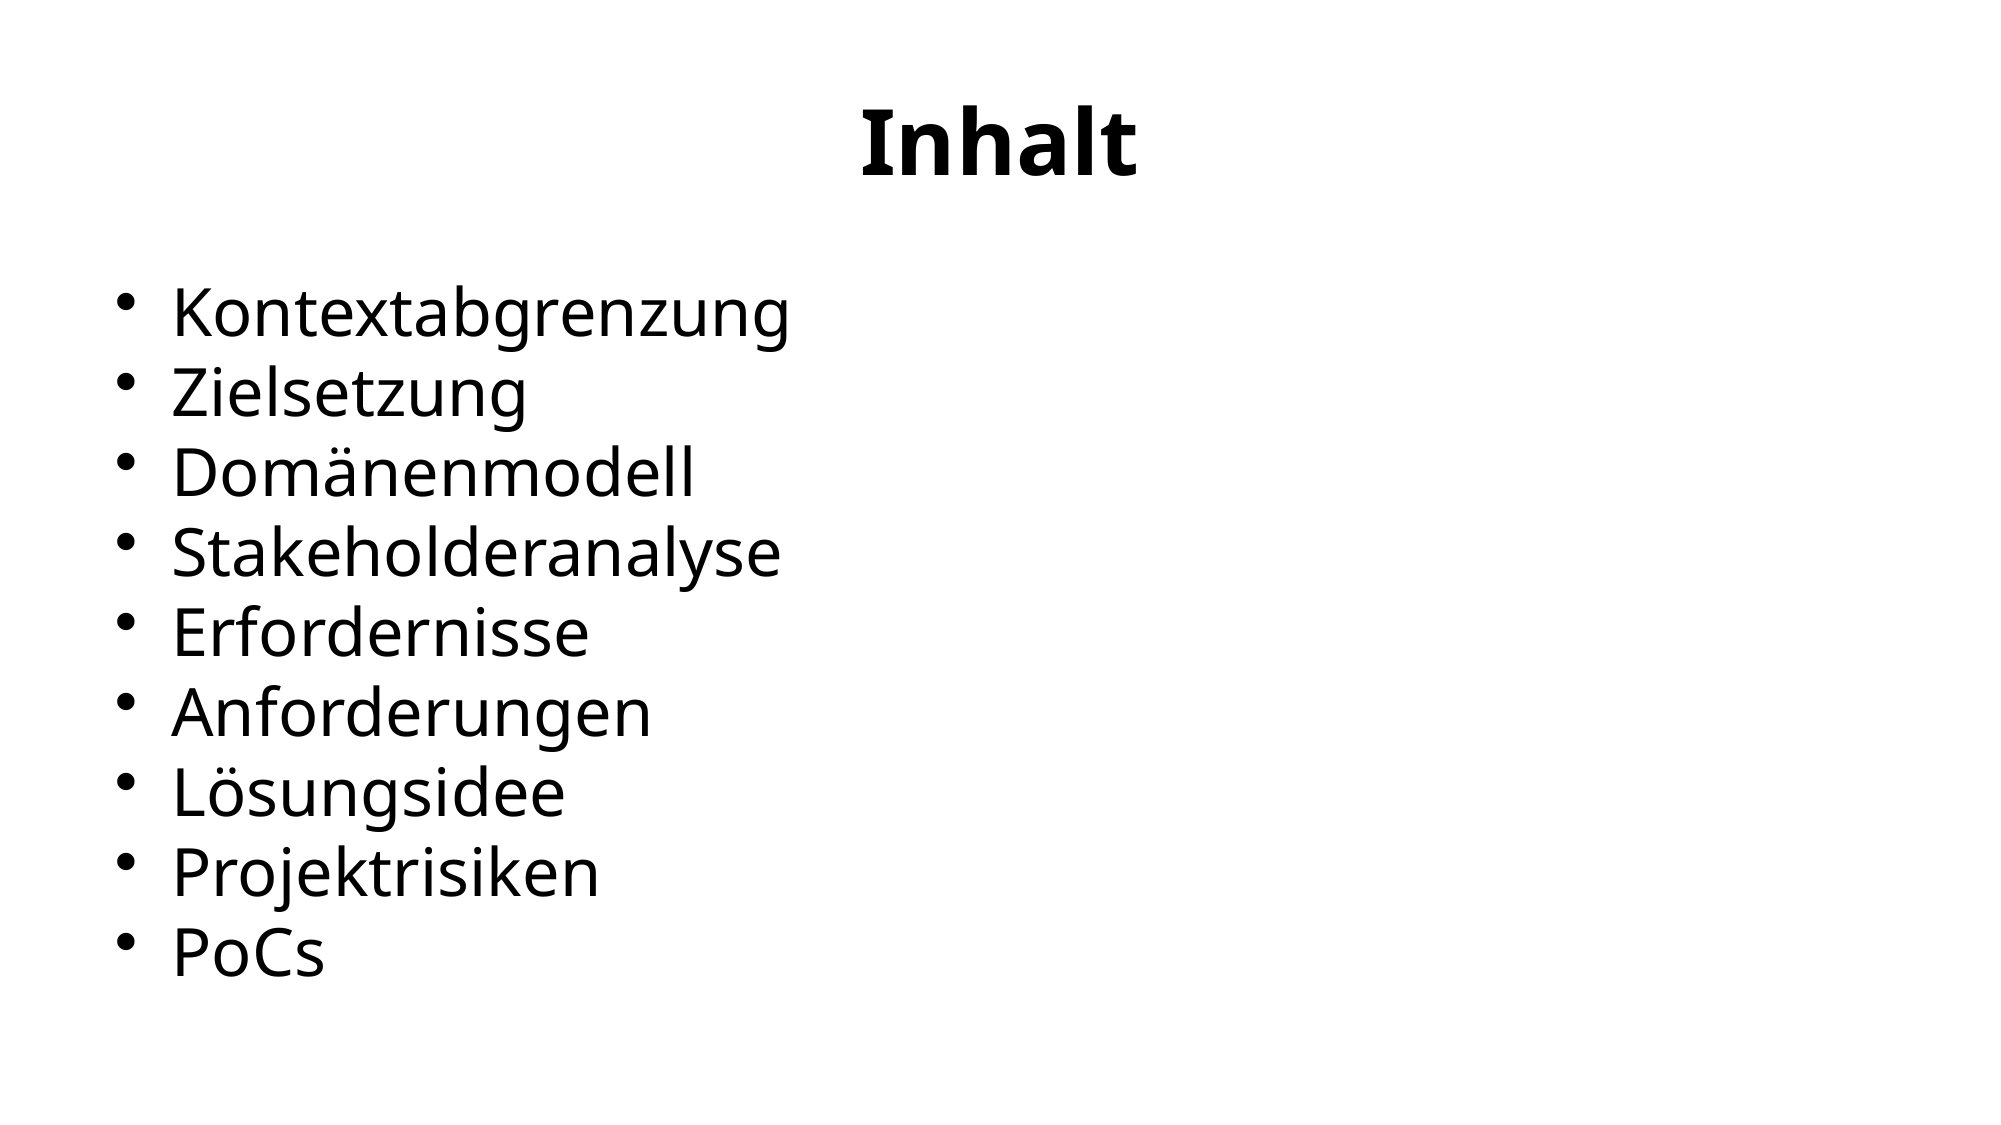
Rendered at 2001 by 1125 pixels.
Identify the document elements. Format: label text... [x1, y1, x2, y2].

title Inhalt [99, 45, 1900, 233]
list Kontextabgrenzung Zielsetzung Domänenmodell Stakeholderanalyse Erfordernisse Anforderungen Lösungsidee Projektrisiken PoCs [99, 262, 1900, 1057]
